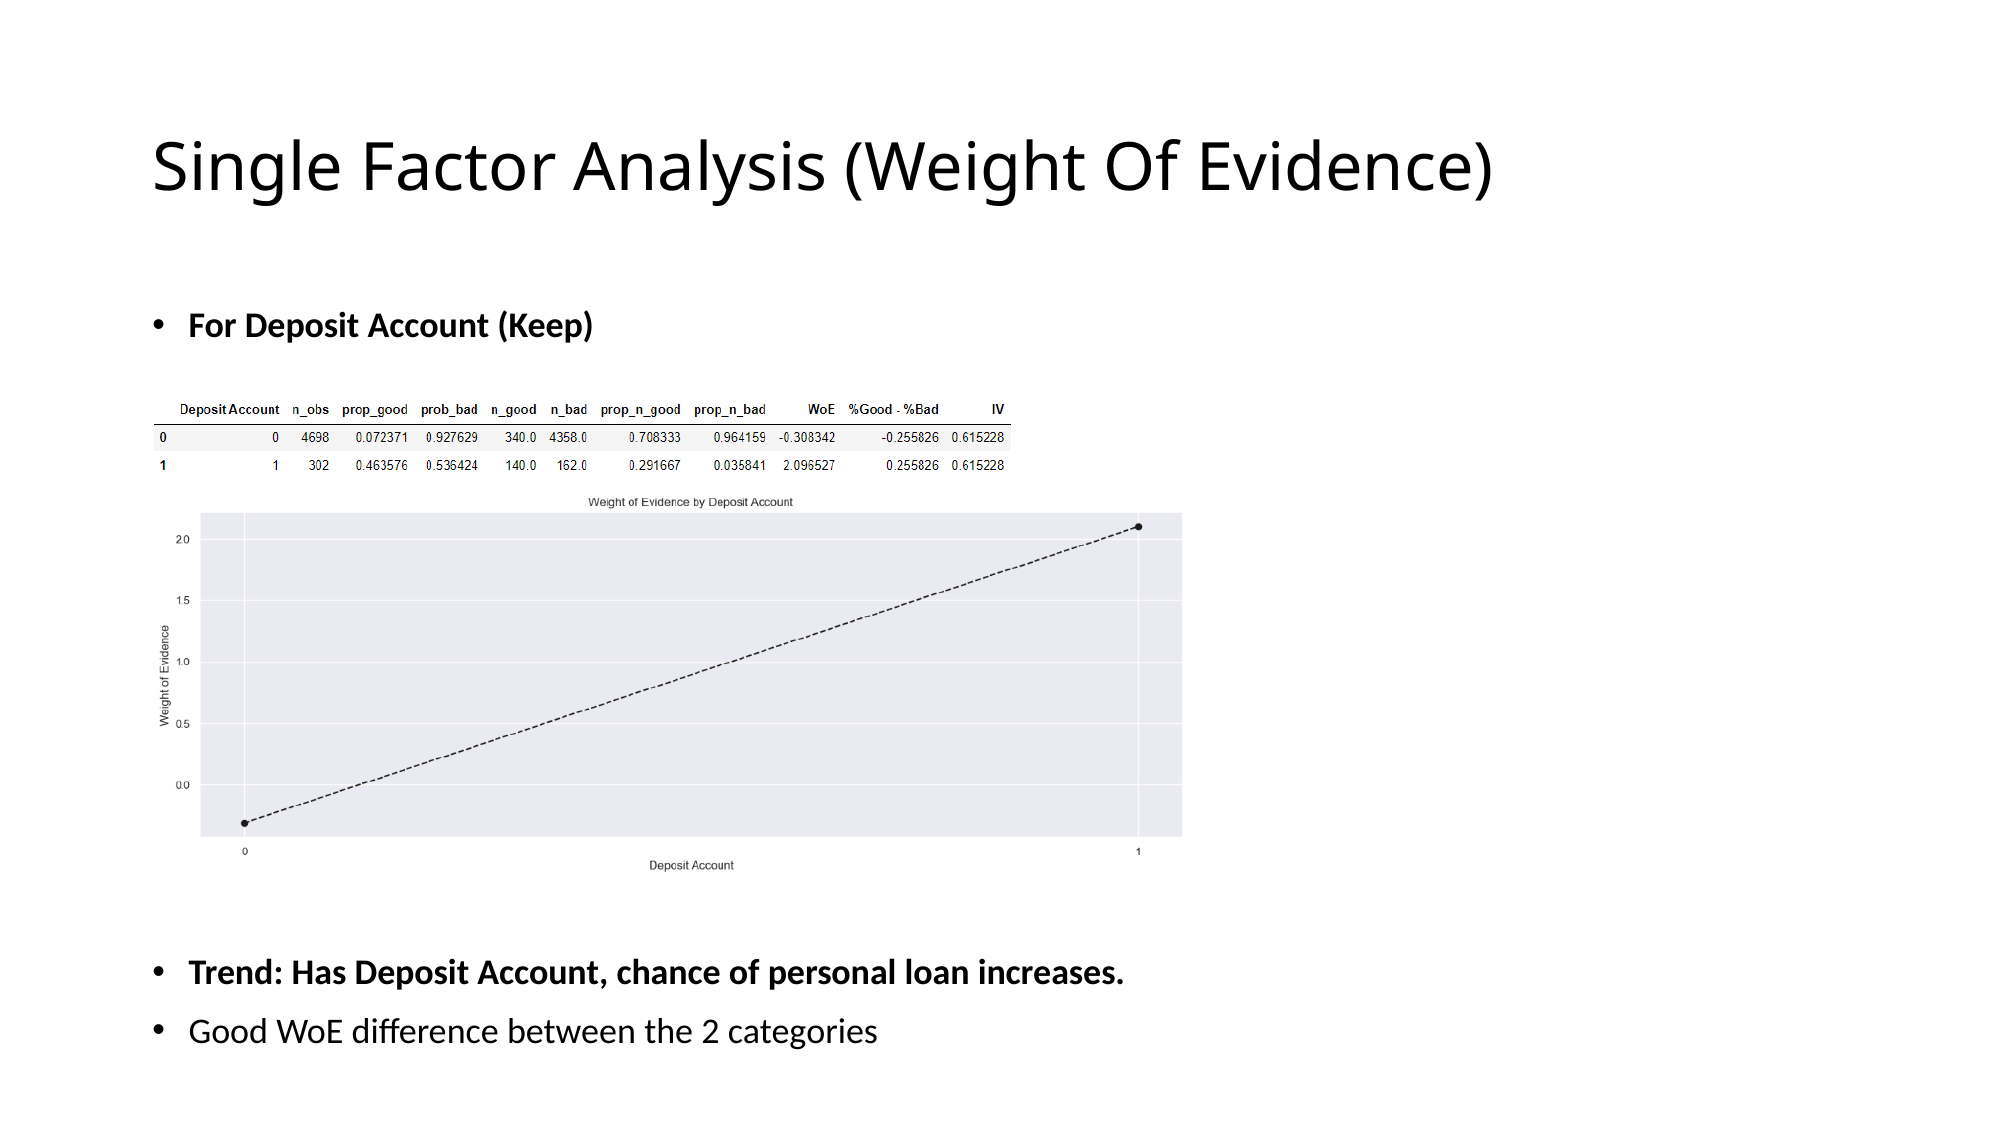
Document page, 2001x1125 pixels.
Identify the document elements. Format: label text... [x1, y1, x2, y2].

picture [137, 380, 1191, 876]
list For Deposit Account (Keep) Trend: Has Deposit Account, chance of personal loan increases. Good WoE difference between the 2 categories [137, 299, 1863, 1066]
title Single Factor Analysis (Weight Of Evidence) [137, 59, 1863, 278]
